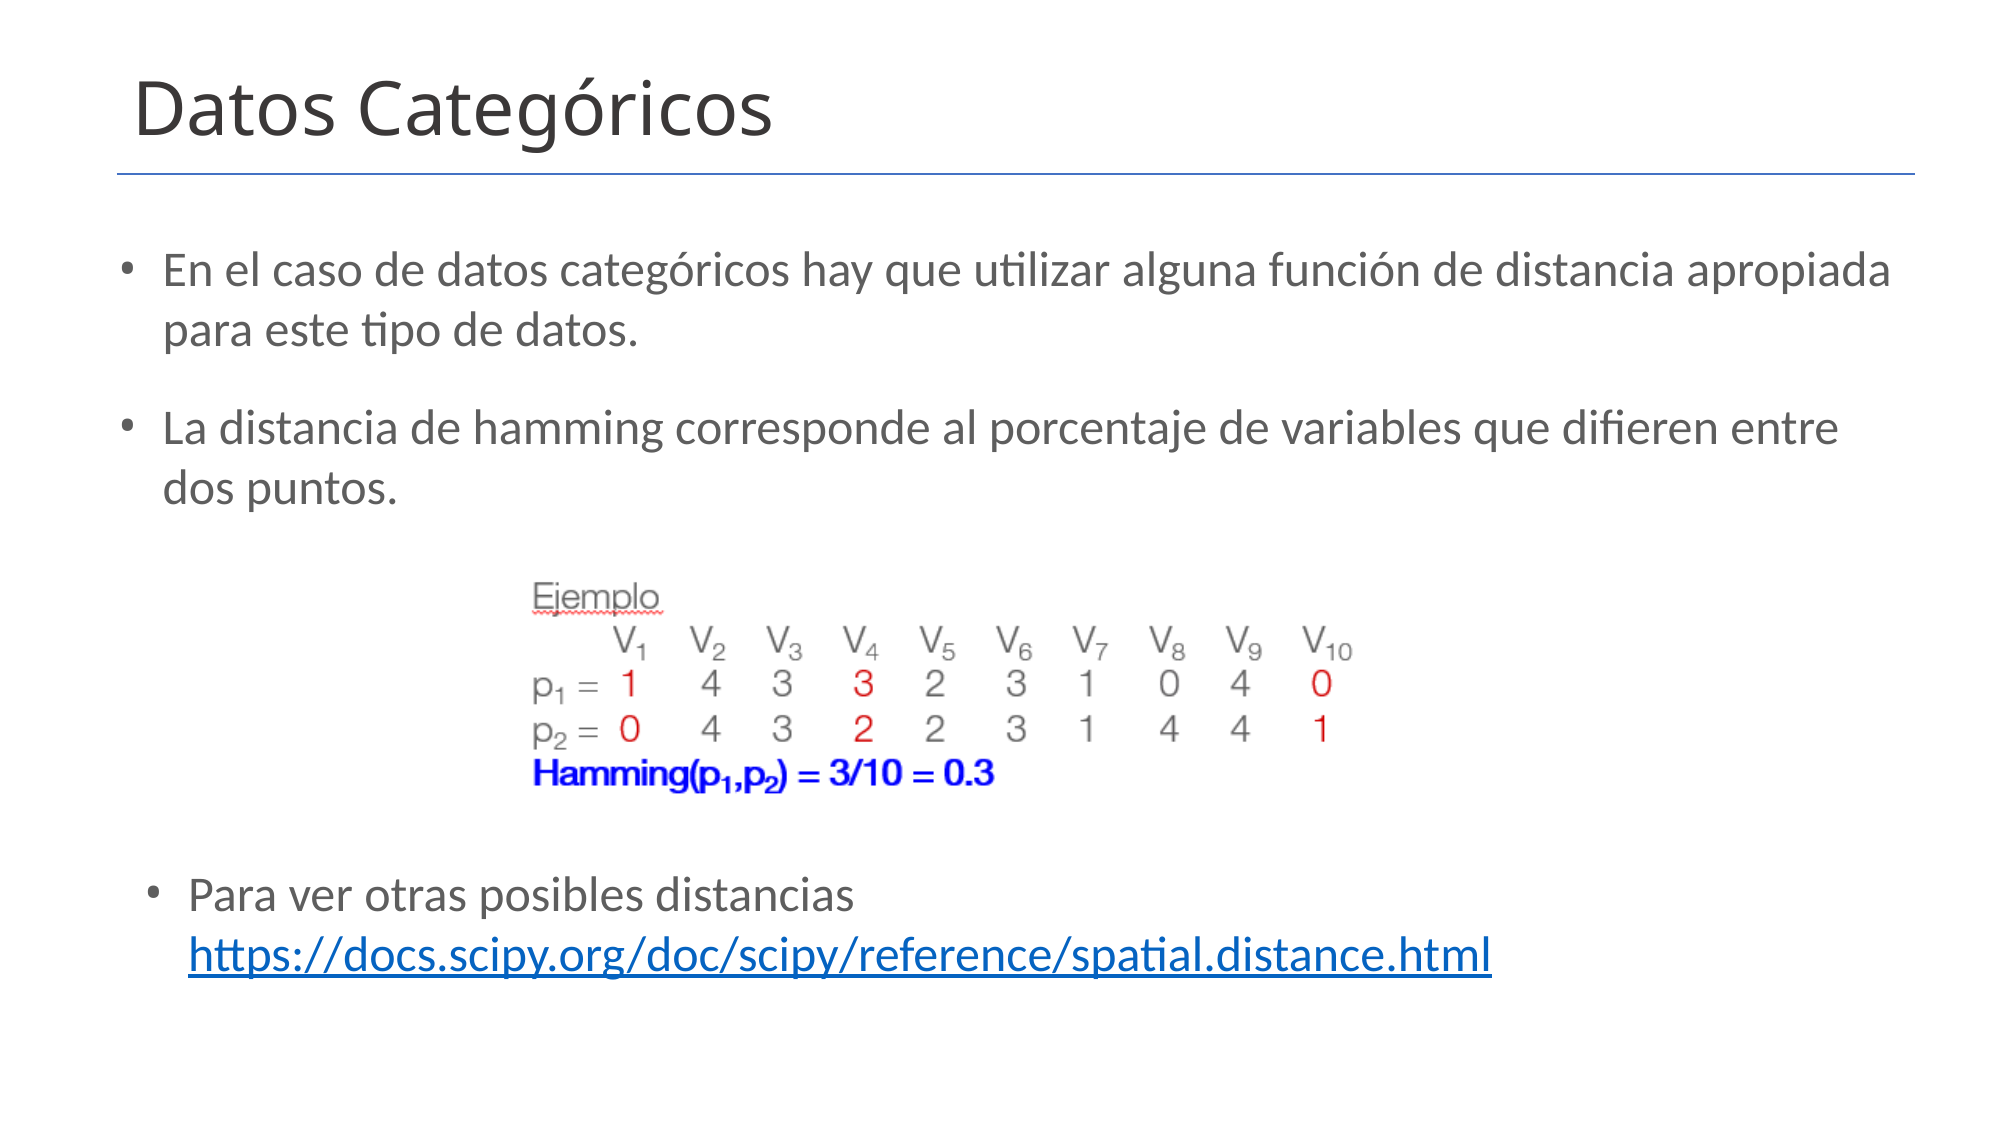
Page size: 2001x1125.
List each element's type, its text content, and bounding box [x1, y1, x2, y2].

text_box Para ver otras posibles distancias https://docs.scipy.org/doc/scipy/reference/spatial.distance.html [129, 853, 1827, 989]
text_box En el caso de datos categóricos hay que utilizar alguna función de distancia apropiada para este tipo de datos. La distancia de hamming corresponde al porcentaje de variables que difieren entre dos puntos. [104, 229, 1916, 567]
title Datos Categóricos [116, 59, 1916, 162]
picture [512, 570, 1374, 803]
